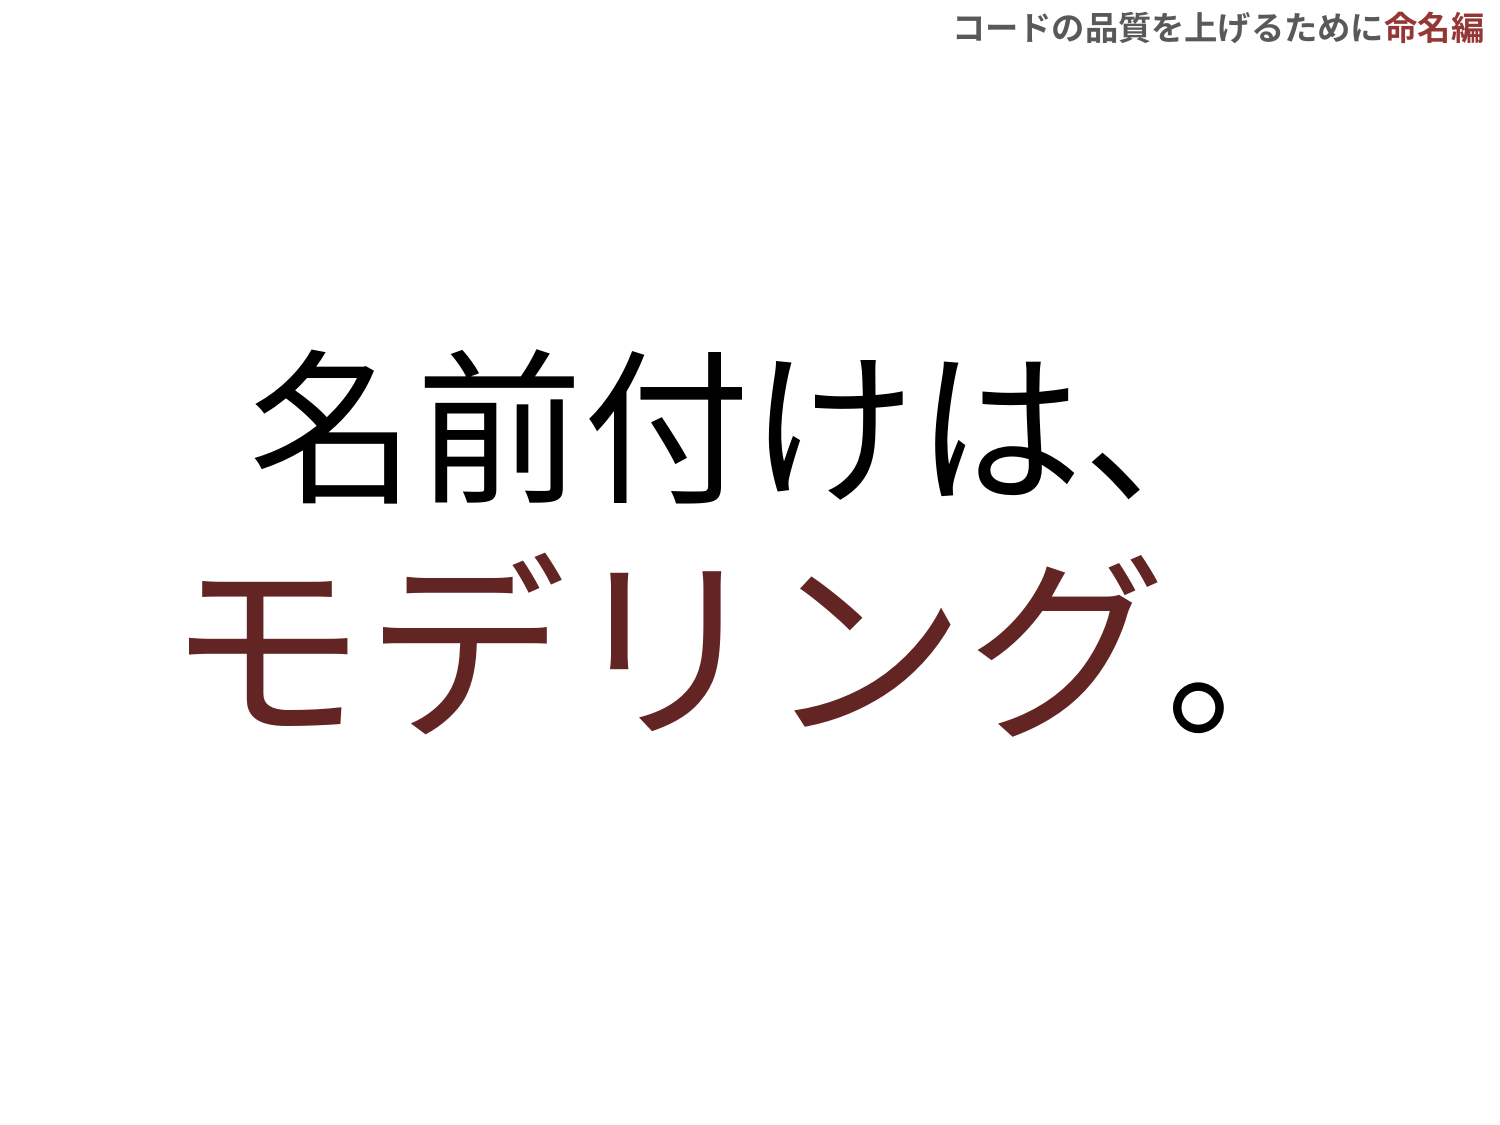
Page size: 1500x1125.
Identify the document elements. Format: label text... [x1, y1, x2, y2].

title 名前付けは、 モデリング。 [74, 44, 1426, 1044]
